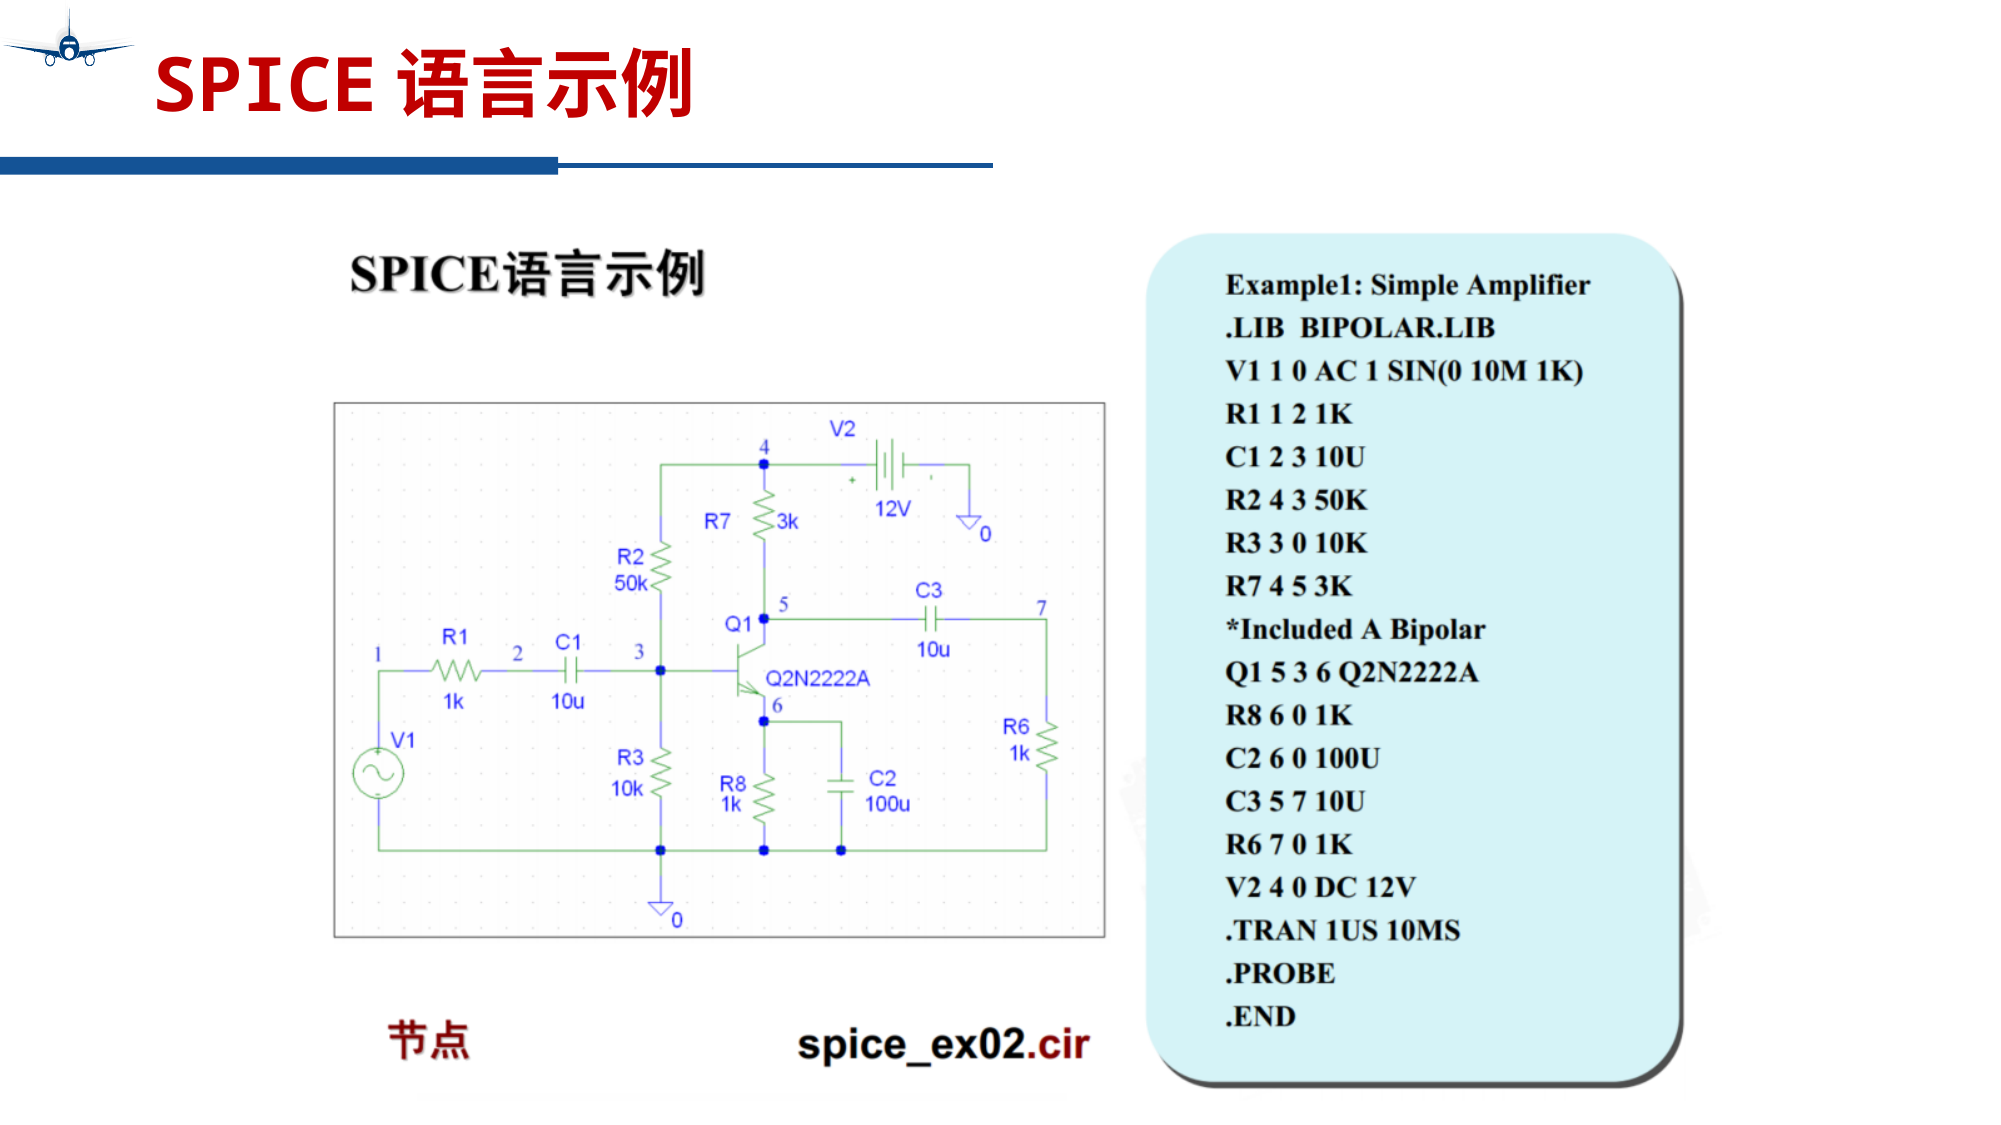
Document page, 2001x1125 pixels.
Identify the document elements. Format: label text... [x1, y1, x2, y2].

picture [278, 216, 1722, 1101]
title SPICE语言示例 [137, 5, 1863, 170]
